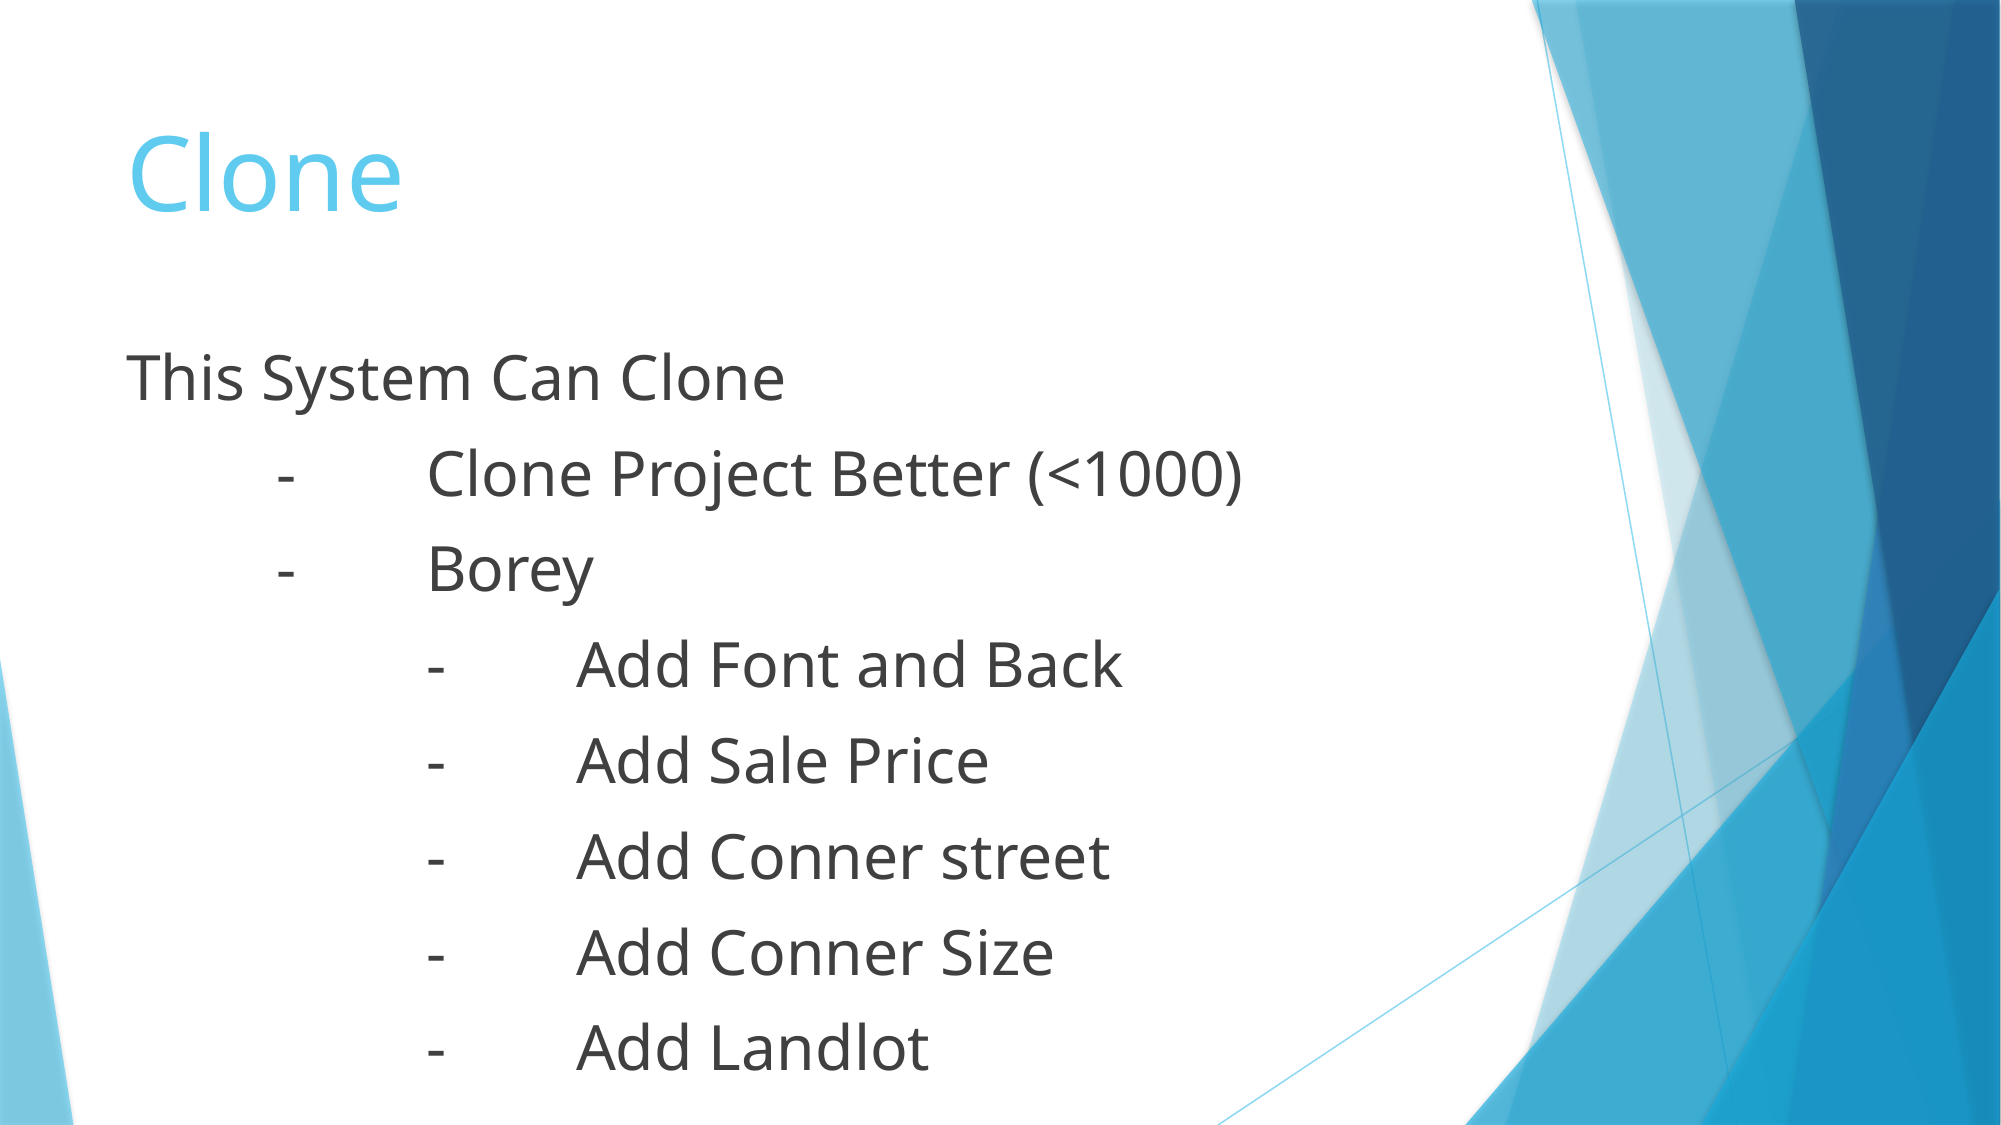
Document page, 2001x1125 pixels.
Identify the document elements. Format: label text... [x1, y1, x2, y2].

list This System Can Clone - Clone Project Better (<1000) - Borey - Add Font and Back - Add Sale Price - Add Conner street - Add Conner Size - Add Landlot [111, 330, 1522, 624]
title Clone [111, 99, 1522, 317]
